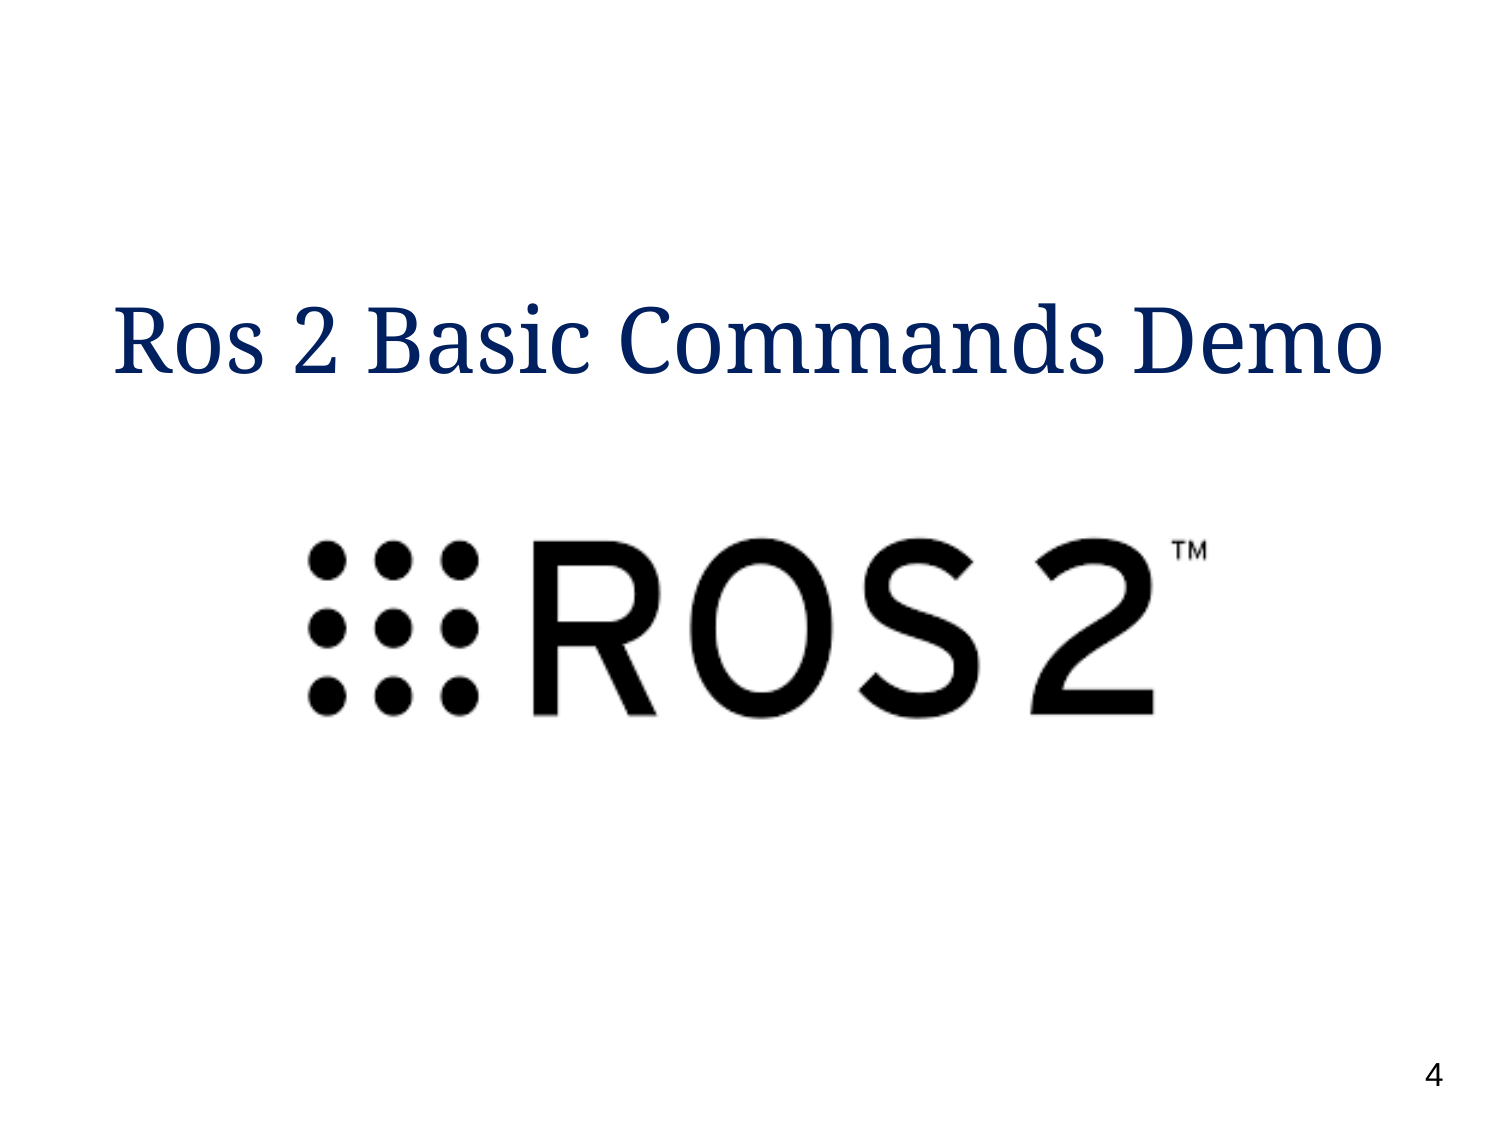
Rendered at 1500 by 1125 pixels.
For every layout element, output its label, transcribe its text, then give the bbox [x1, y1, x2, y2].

slide_number 4 [1410, 1045, 1498, 1106]
title Ros 2 Basic Commands Demo [76, 281, 1424, 412]
picture [251, 481, 1252, 776]
